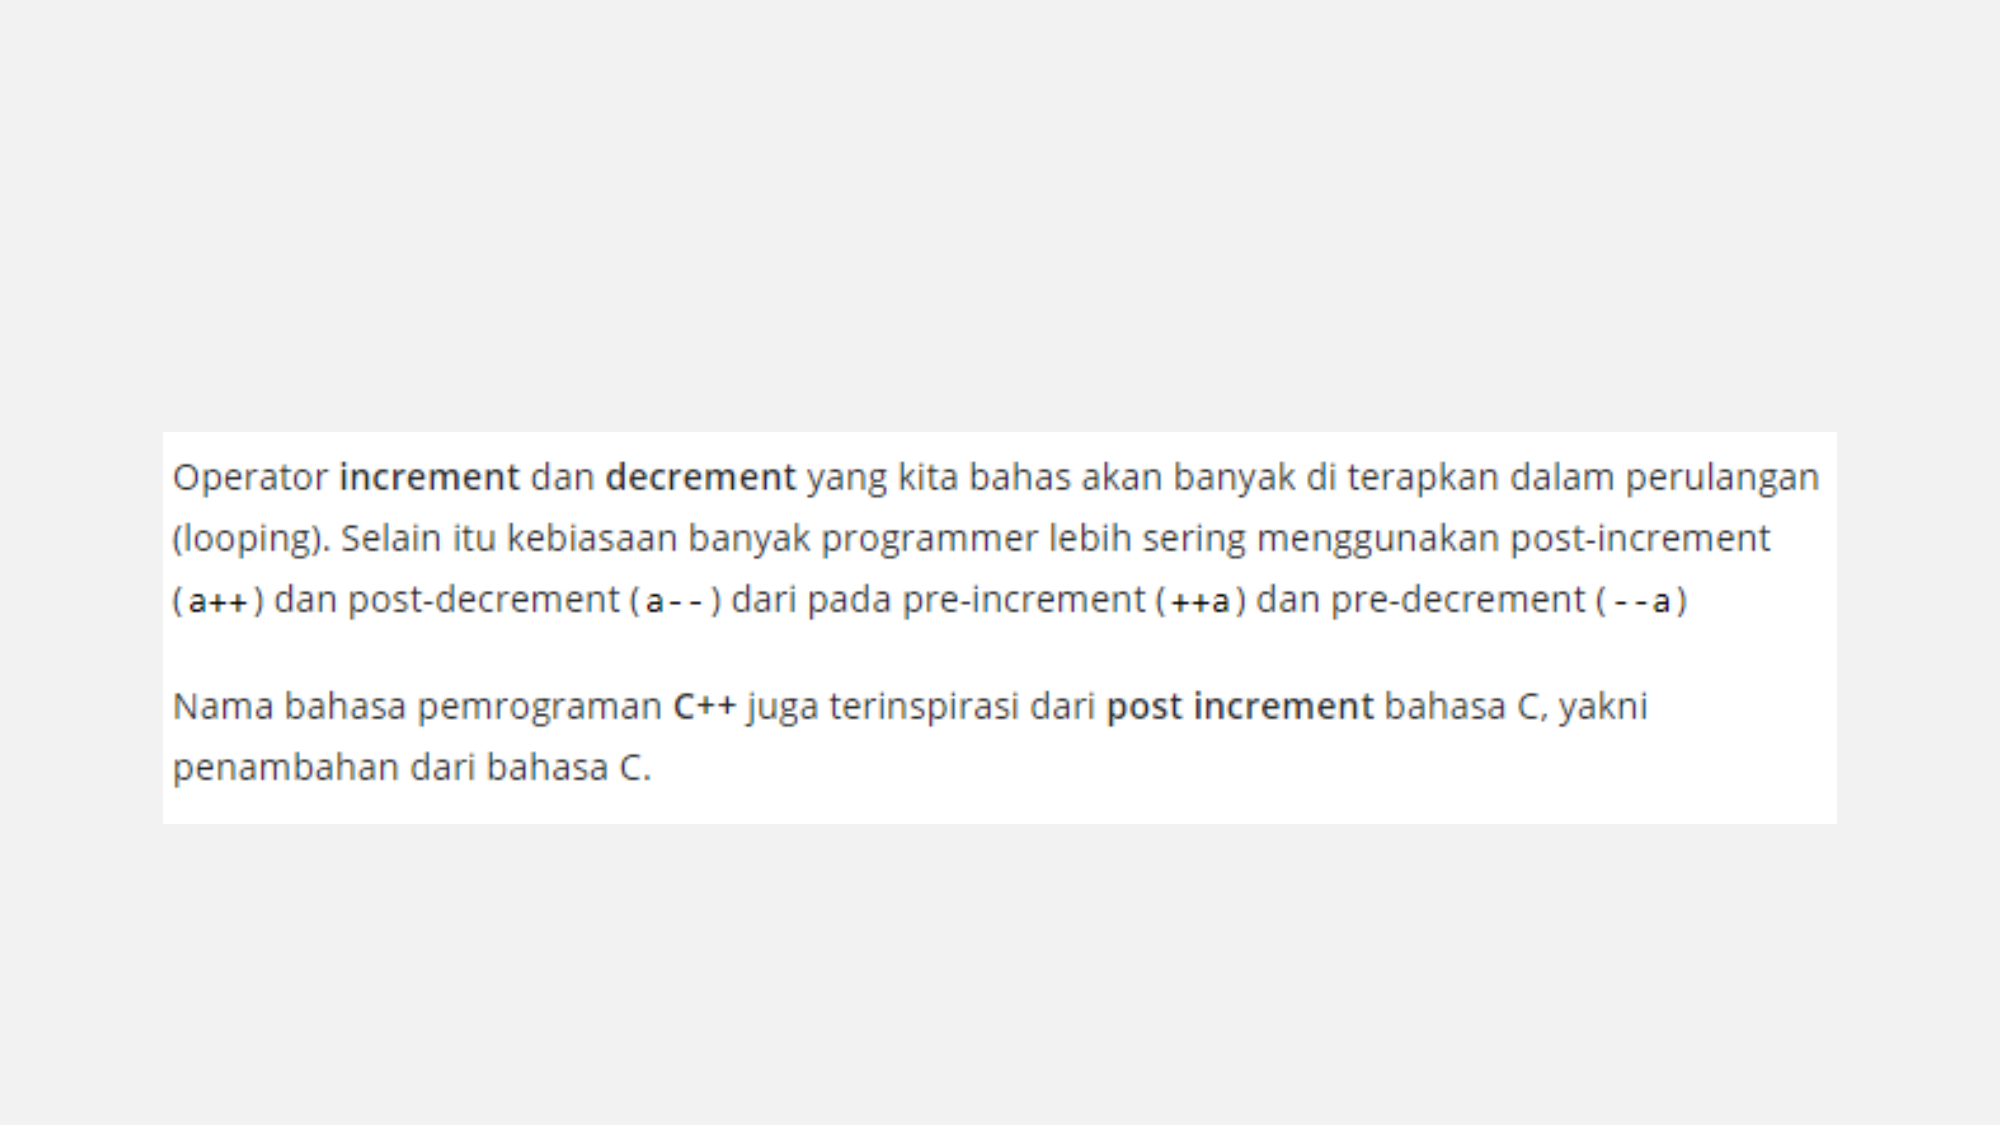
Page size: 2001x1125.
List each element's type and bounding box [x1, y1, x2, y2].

picture [163, 432, 1837, 824]
